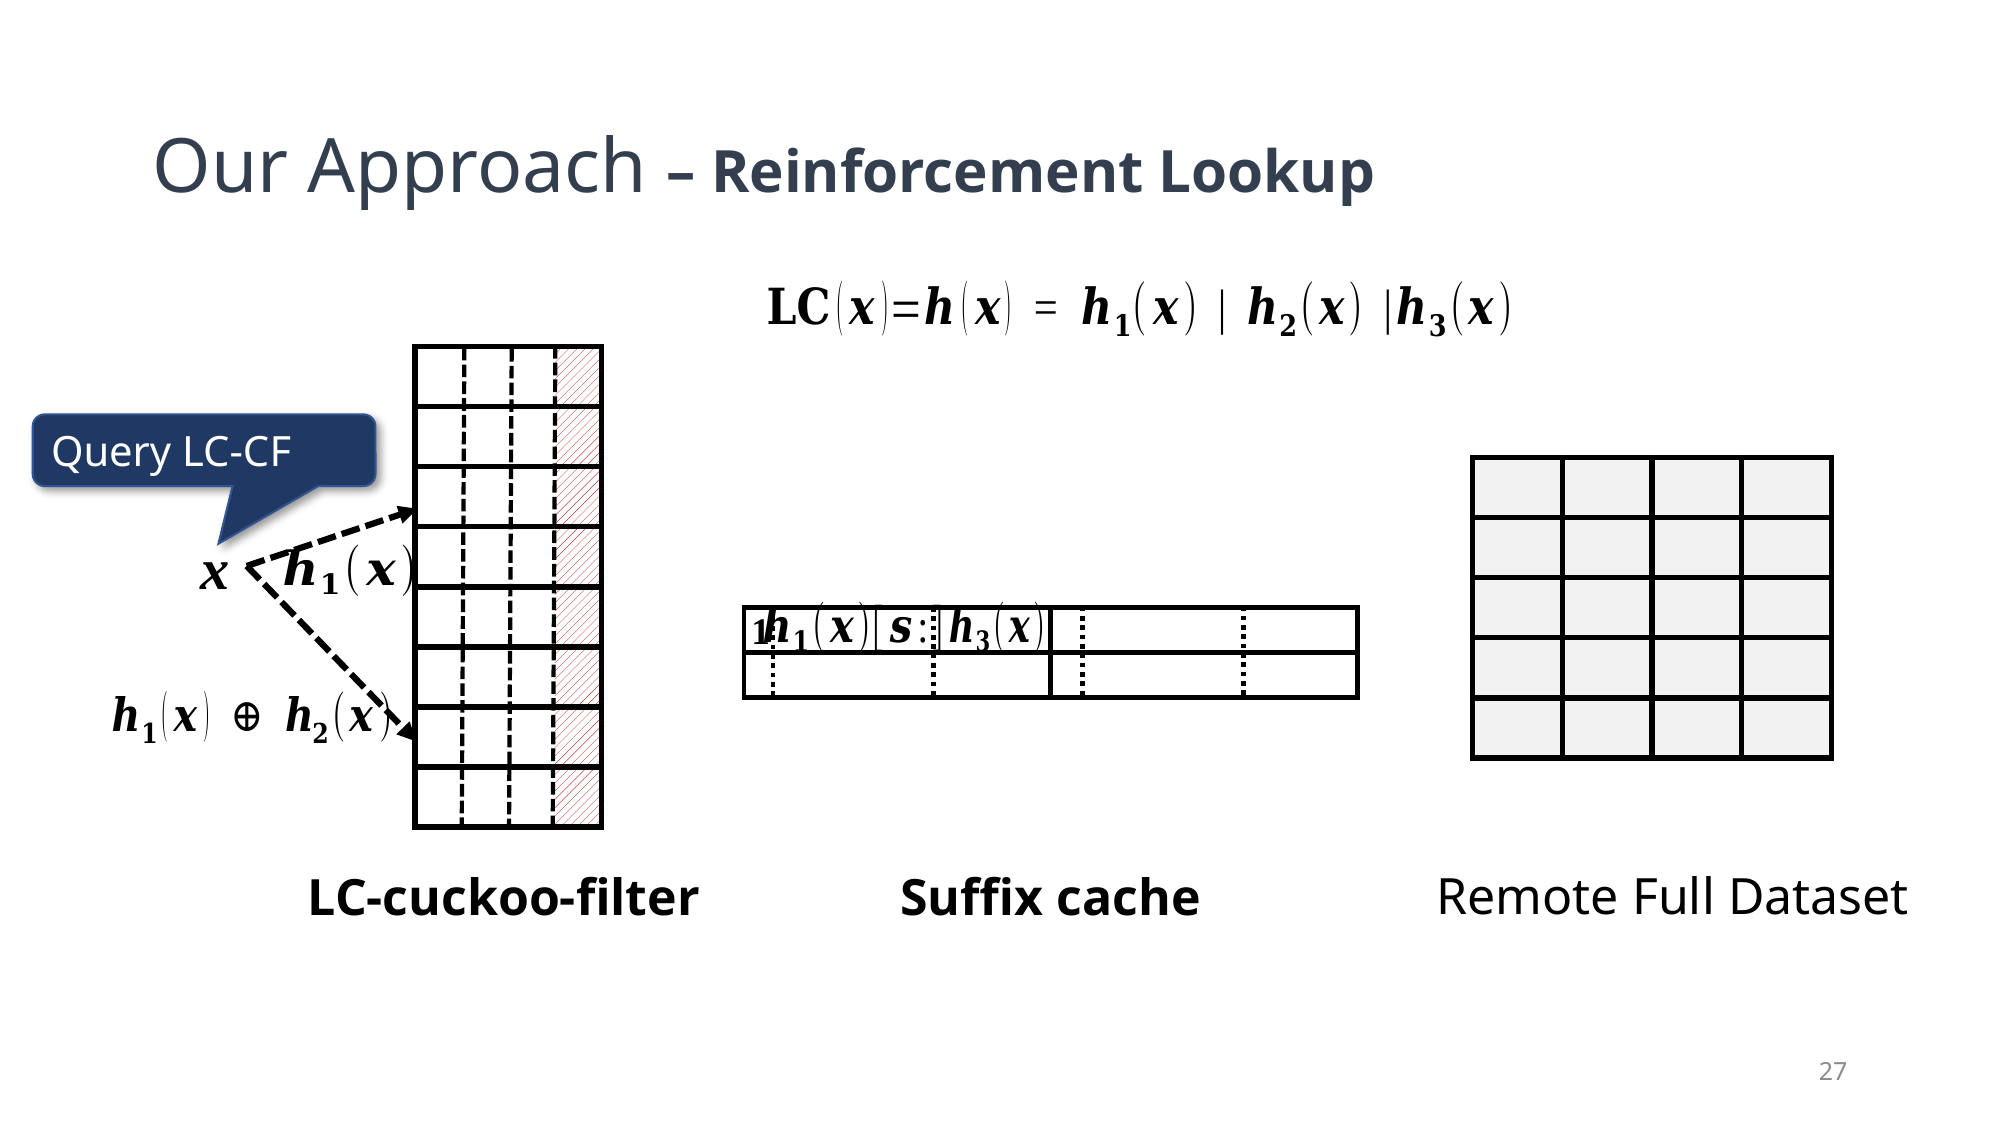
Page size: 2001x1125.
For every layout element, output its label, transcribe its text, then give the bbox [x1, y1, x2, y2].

table_cell [1565, 520, 1649, 575]
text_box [461, 347, 465, 827]
table_cell [465, 409, 508, 464]
table_cell [465, 650, 508, 704]
text_box 1 [736, 599, 783, 660]
table_cell [418, 710, 461, 764]
table_cell [1655, 520, 1739, 575]
table_cell [418, 469, 461, 524]
table_header [512, 349, 552, 404]
table_cell [556, 590, 599, 644]
text_box [1244, 607, 1359, 651]
text_box Query LC-CF [31, 413, 377, 546]
table_header [1565, 460, 1649, 515]
table_cell [1744, 520, 1829, 575]
table_header [556, 349, 599, 404]
table_header [1475, 460, 1560, 515]
title Our Approach – Reinforcement Lookup [137, 59, 1863, 278]
text_box [1050, 651, 1243, 698]
text_box [934, 651, 1050, 698]
table_header [1655, 460, 1739, 515]
text_box [1083, 607, 1243, 651]
text_box [934, 607, 938, 650]
table_cell [1565, 640, 1649, 695]
text_box [1050, 607, 1082, 651]
table_cell [418, 529, 461, 584]
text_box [552, 345, 556, 825]
table_cell [1655, 640, 1739, 695]
table_cell [512, 409, 552, 464]
table_cell [418, 650, 461, 704]
text_box Suffix cache [885, 858, 1216, 933]
table_cell [1655, 580, 1739, 635]
table_header [465, 349, 508, 404]
table_cell [512, 469, 552, 524]
table_cell [418, 590, 461, 644]
text_box [743, 651, 933, 698]
table_cell [512, 650, 552, 704]
text_box LC-cuckoo-filter [293, 858, 722, 933]
table_cell [556, 770, 599, 824]
table_cell [1744, 640, 1829, 695]
text_box Remote Full Dataset [1421, 857, 1924, 933]
table_cell [465, 770, 508, 824]
table_cell [1744, 580, 1829, 635]
table_cell [1565, 580, 1649, 635]
table_cell [1565, 701, 1649, 755]
text_box [940, 607, 1050, 651]
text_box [246, 508, 418, 567]
table_cell [465, 529, 508, 584]
table_cell [1475, 701, 1560, 755]
table_header [1744, 460, 1829, 515]
table_cell [512, 529, 552, 584]
table_cell [512, 590, 552, 644]
table_cell [465, 590, 508, 644]
table_cell [465, 469, 508, 524]
text_box [877, 607, 933, 651]
table_cell [418, 770, 461, 824]
table_cell [418, 409, 461, 464]
table_cell [556, 710, 599, 764]
table_cell [1744, 701, 1829, 755]
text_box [246, 566, 417, 742]
table_cell [1655, 701, 1739, 755]
table_cell [1475, 640, 1560, 695]
table_cell [465, 710, 508, 764]
text_box x [182, 523, 246, 609]
table_cell [556, 529, 599, 584]
table_header [418, 349, 461, 404]
table_cell [556, 650, 599, 704]
slide_number 27 [1412, 1042, 1863, 1103]
table_cell [556, 409, 599, 464]
table_cell [1475, 520, 1560, 575]
table_cell [512, 770, 552, 824]
table_cell [1475, 580, 1560, 635]
table_cell [556, 469, 599, 524]
text_box [1244, 651, 1359, 698]
text_box [783, 607, 875, 651]
table_cell [512, 710, 552, 764]
